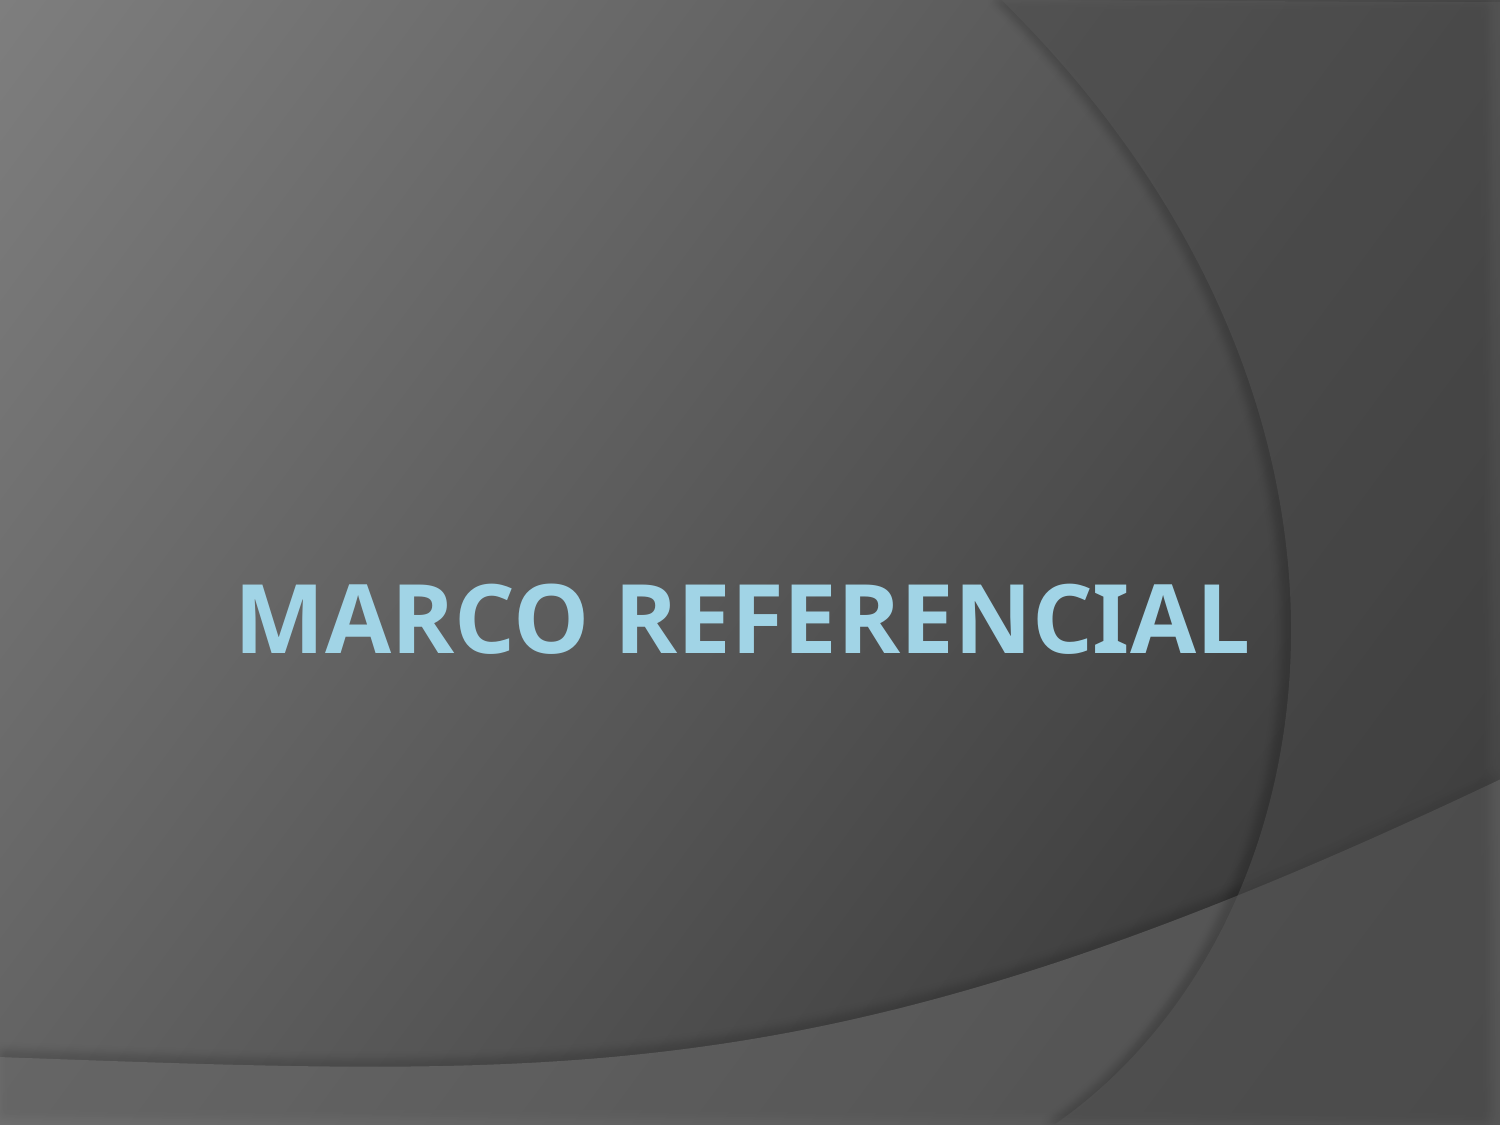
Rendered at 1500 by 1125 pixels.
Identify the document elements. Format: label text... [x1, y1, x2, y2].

title Marco REFERENCIAL [194, 550, 1258, 929]
